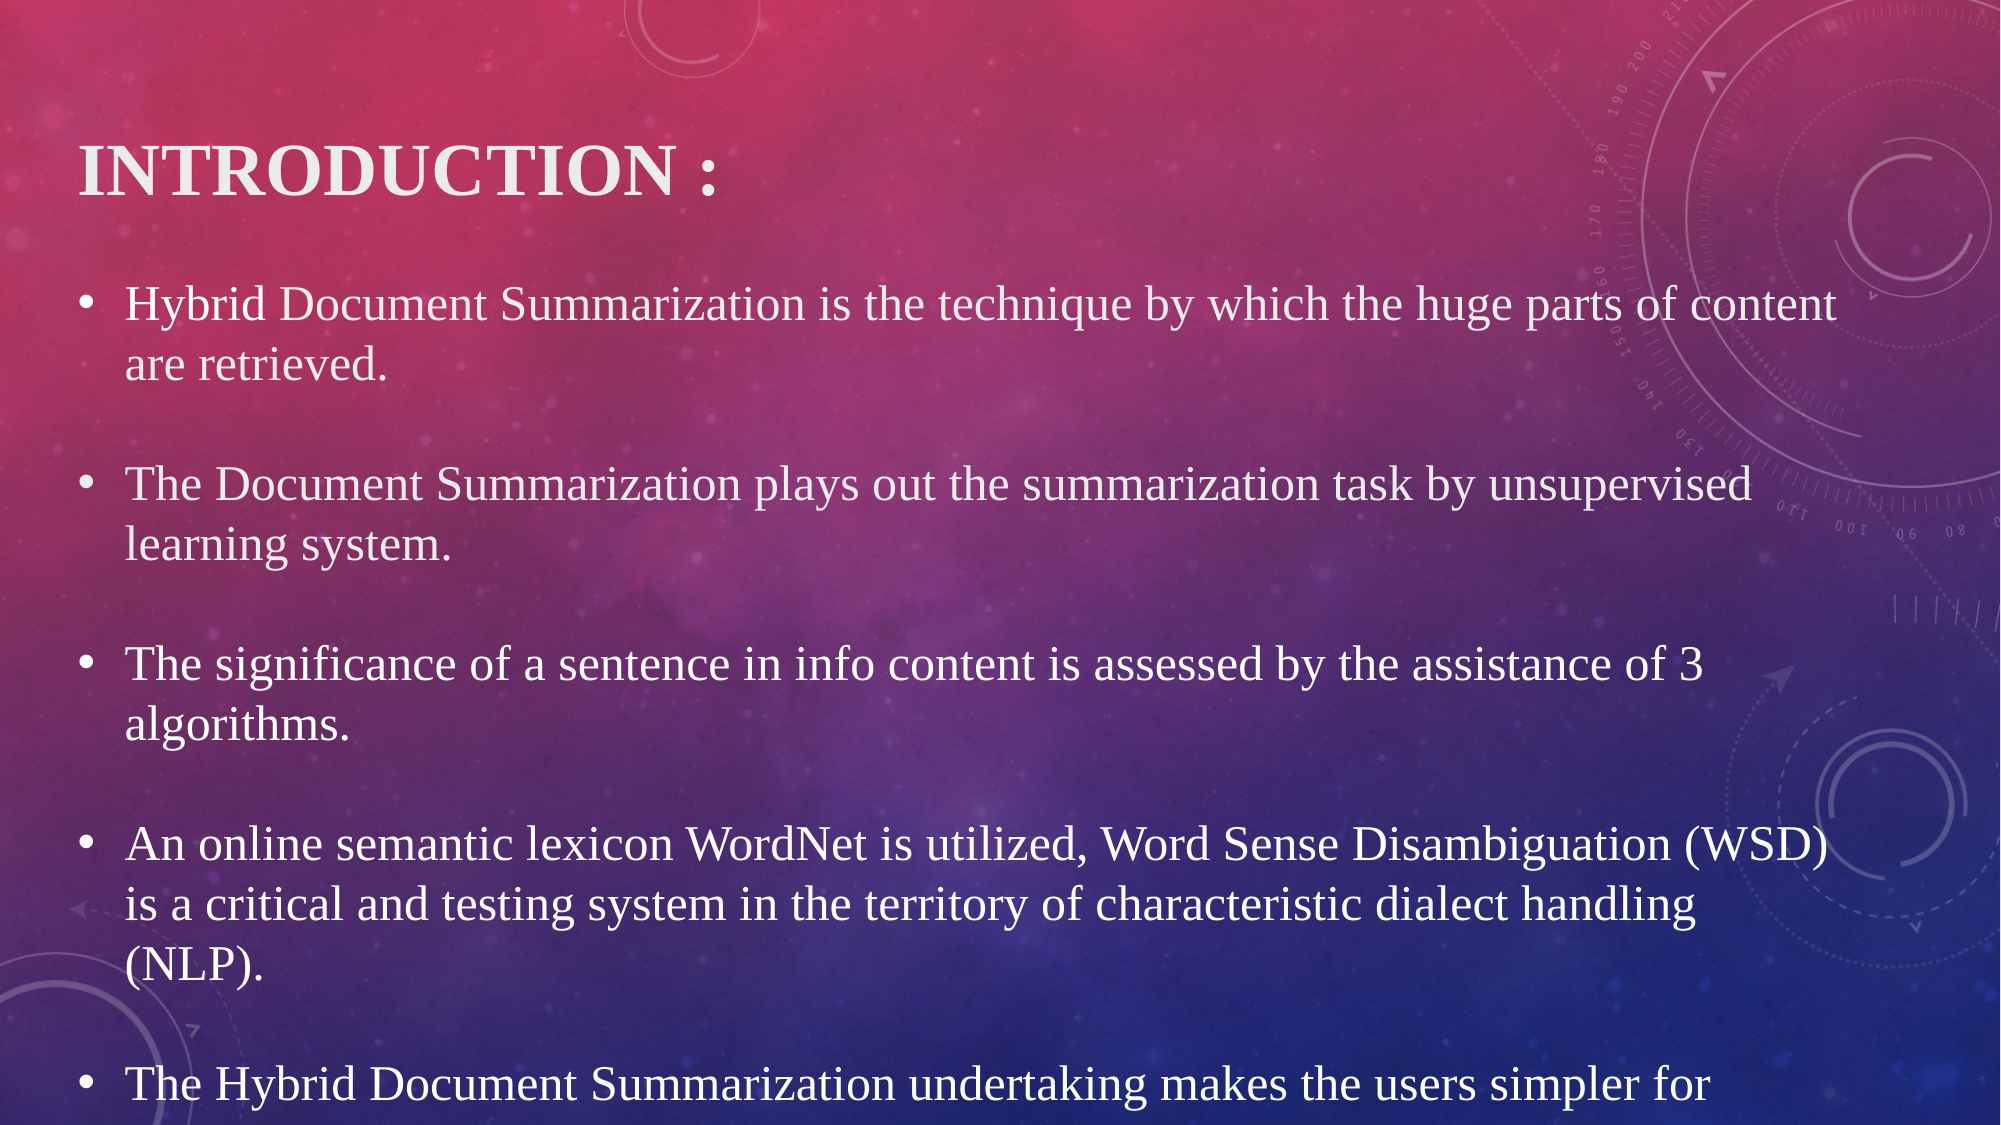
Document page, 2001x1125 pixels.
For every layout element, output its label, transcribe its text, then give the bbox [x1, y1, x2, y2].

text_box INTRODUCTION : Hybrid Document Summarization is the technique by which the huge parts of content are retrieved. The Document Summarization plays out the summarization task by unsupervised learning system. The significance of a sentence in info content is assessed by the assistance of 3 algorithms. An online semantic lexicon WordNet is utilized, Word Sense Disambiguation (WSD) is a critical and testing system in the territory of characteristic dialect handling (NLP). The Hybrid Document Summarization undertaking makes the users simpler for various Natural Language applications, like, Data Recovery, Question Answering or content decreasing etc. [62, 23, 1865, 1125]
picture [0, 0, 2001, 1125]
